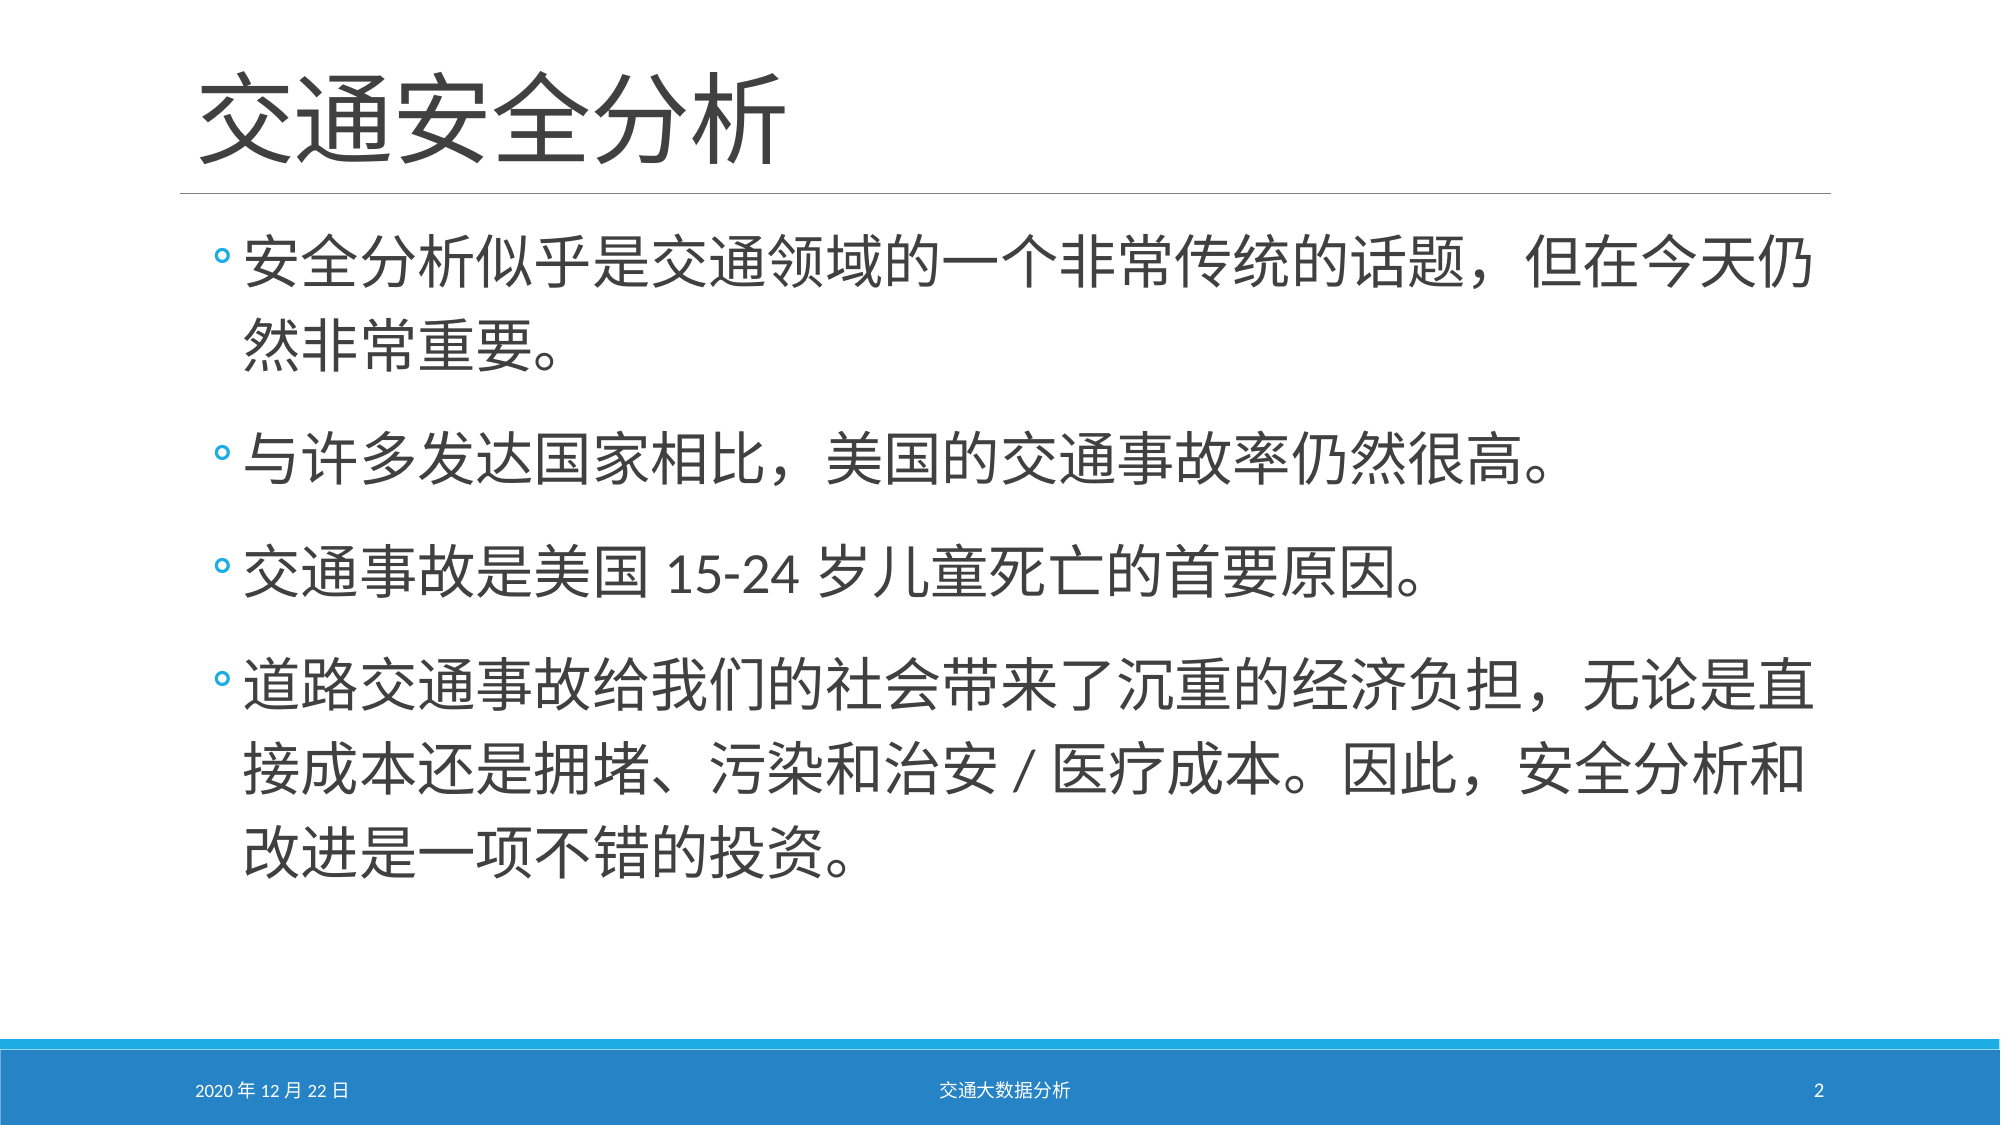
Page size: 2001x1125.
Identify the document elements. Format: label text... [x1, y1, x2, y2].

list 安全分析似乎是交通领域的一个非常传统的话题，但在今天仍然非常重要。 与许多发达国家相比，美国的交通事故率仍然很高。 交通事故是美国15-24岁儿童死亡的首要原因。 道路交通事故给我们的社会带来了沉重的经济负担，无论是直接成本还是拥堵、污染和治安/医疗成本。因此，安全分析和改进是一项不错的投资。 [179, 203, 1830, 1034]
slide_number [179, 1059, 586, 1120]
title 交通安全分析 [179, 20, 1830, 185]
footer 交通大数据分析 [609, 1059, 1401, 1120]
slide_number 2 [1624, 1059, 1840, 1120]
